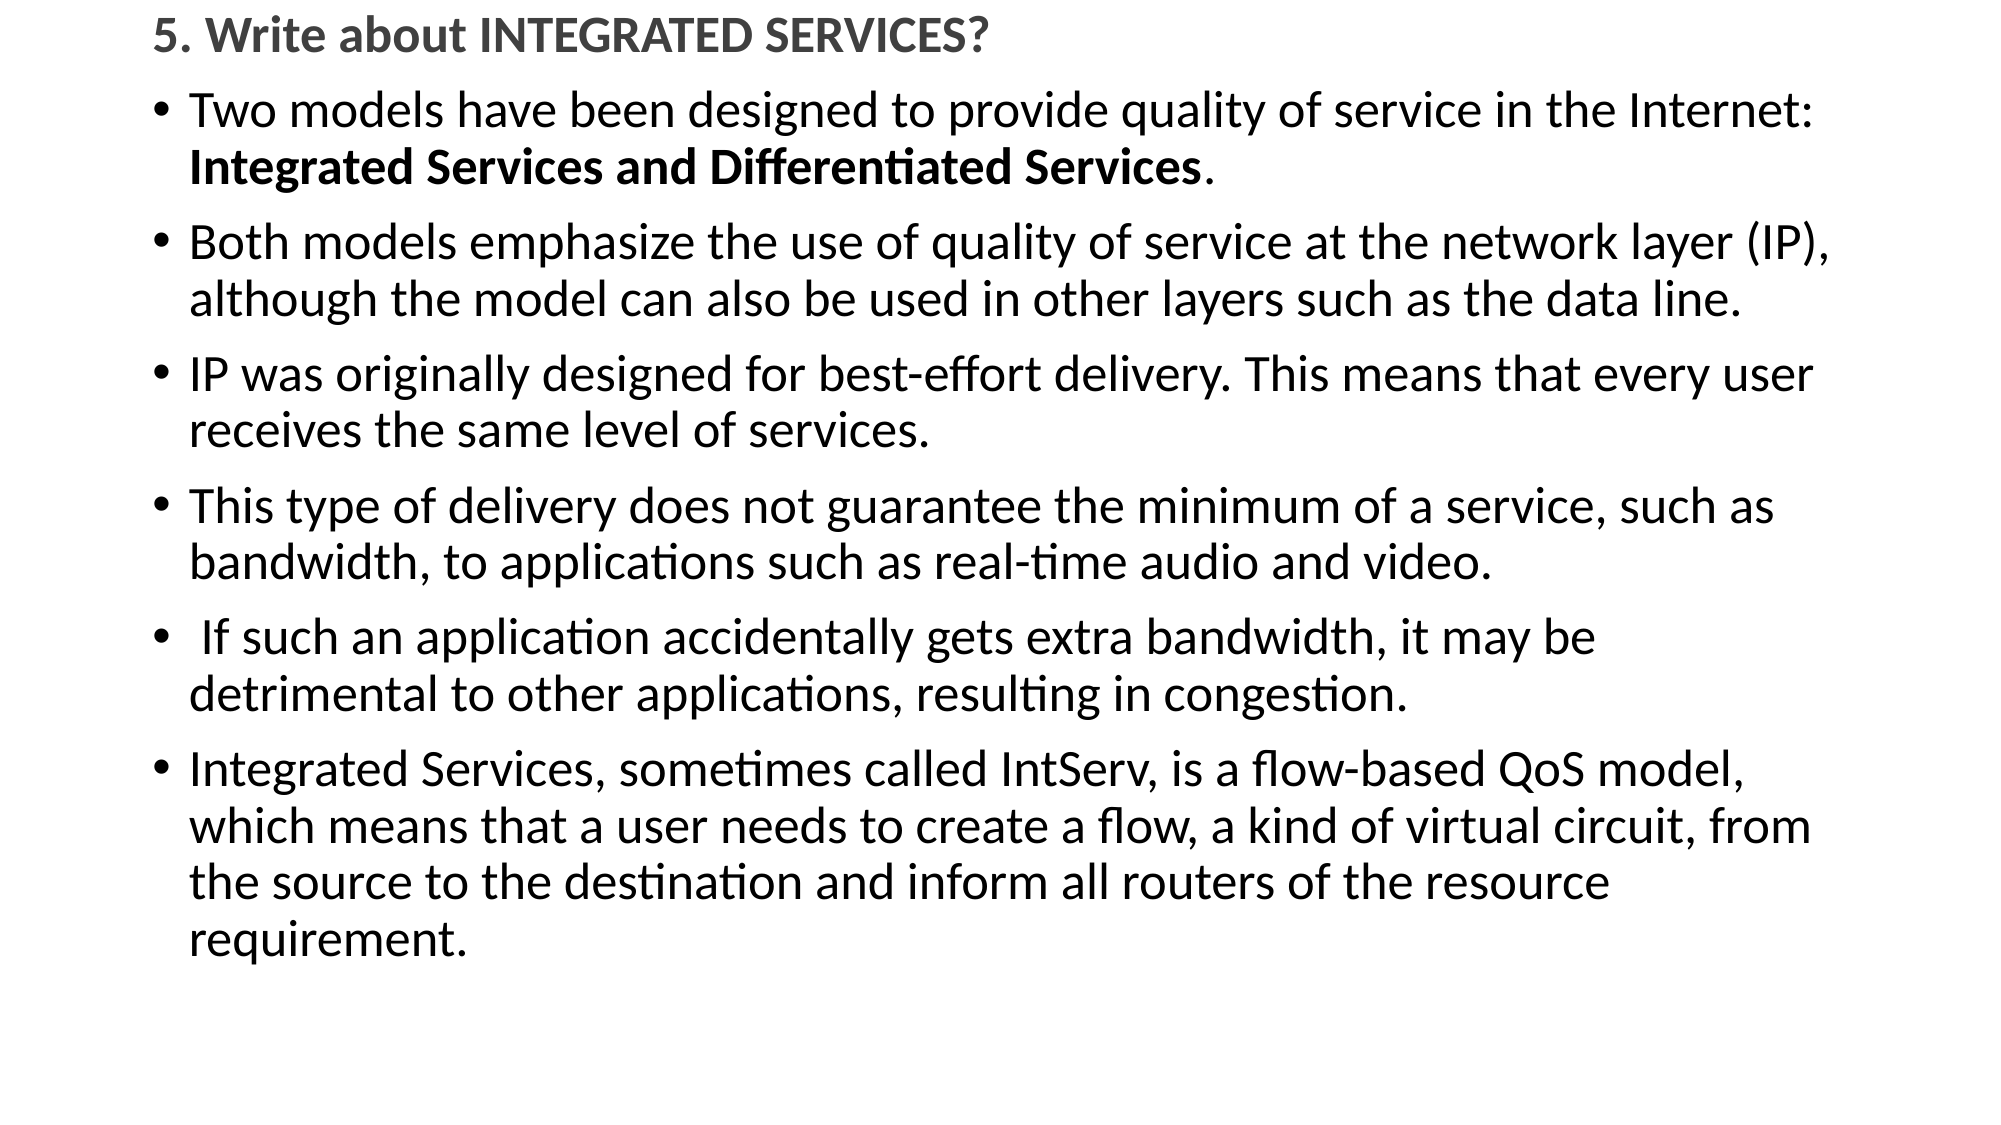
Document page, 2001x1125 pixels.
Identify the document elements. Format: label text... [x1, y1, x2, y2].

list 5. Write about INTEGRATED SERVICES? Two models have been designed to provide quality of service in the Internet: Integrated Services and Differentiated Services. Both models emphasize the use of quality of service at the network layer (IP), although the model can also be used in other layers such as the data line. IP was originally designed for best-effort delivery. This means that every user receives the same level of services. This type of delivery does not guarantee the minimum of a service, such as bandwidth, to applications such as real-time audio and video. If such an application accidentally gets extra bandwidth, it may be detrimental to other applications, resulting in congestion. Integrated Services, sometimes called IntServ, is a flow-based QoS model, which means that a user needs to create a flow, a kind of virtual circuit, from the source to the destination and inform all routers of the resource requirement. [137, 0, 1863, 1014]
